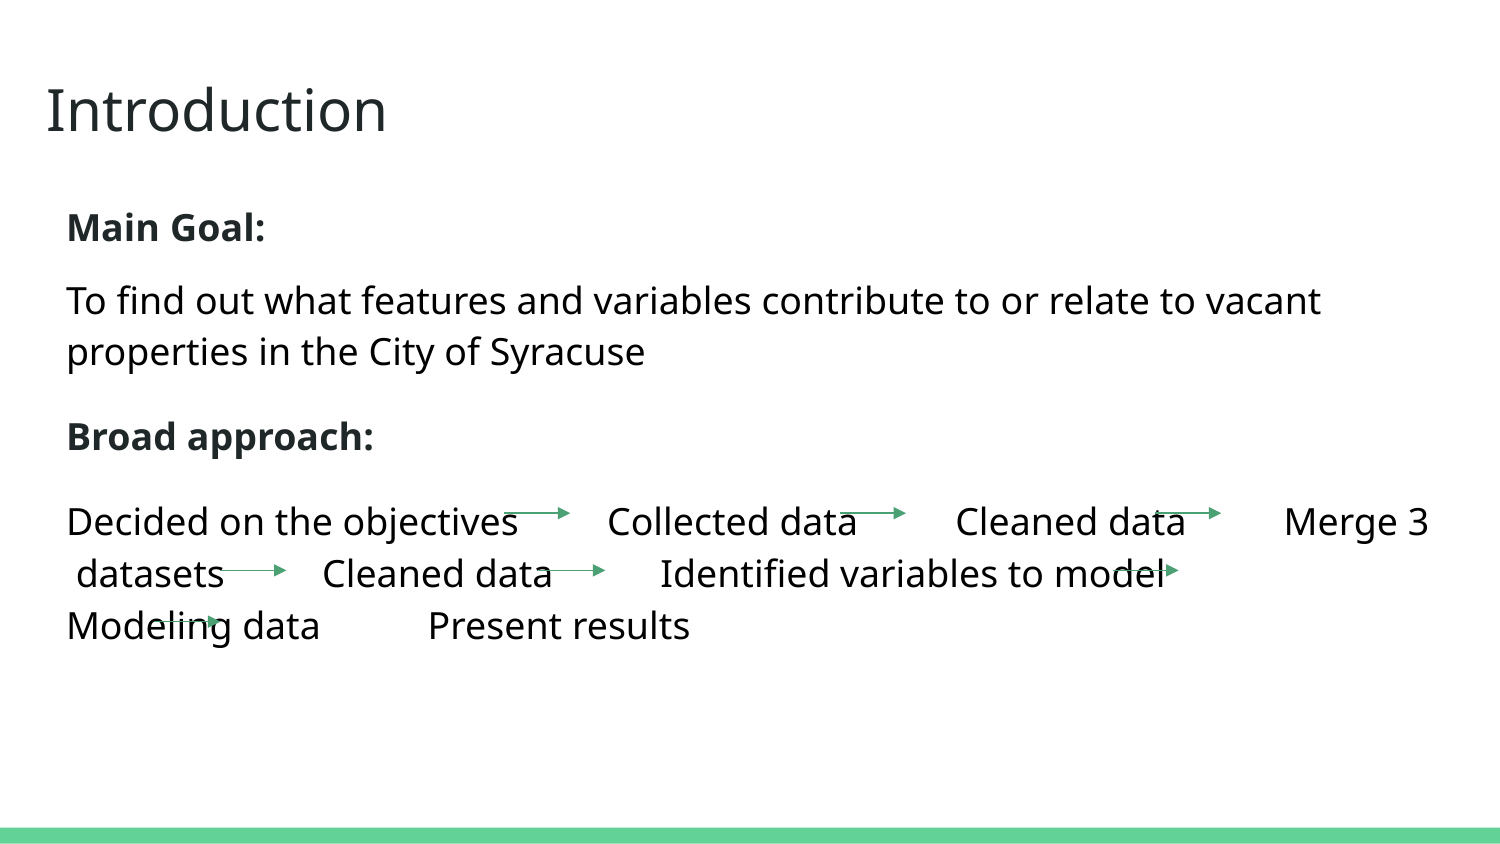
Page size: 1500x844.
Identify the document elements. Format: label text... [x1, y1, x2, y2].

title Introduction [31, 57, 1430, 152]
list Main Goal: To find out what features and variables contribute to or relate to vacant properties in the City of Syracuse Broad approach: Decided on the objectives Collected data Cleaned data Merge 3 datasets Cleaned data Identified variables to model Modeling data Present results [51, 189, 1449, 750]
